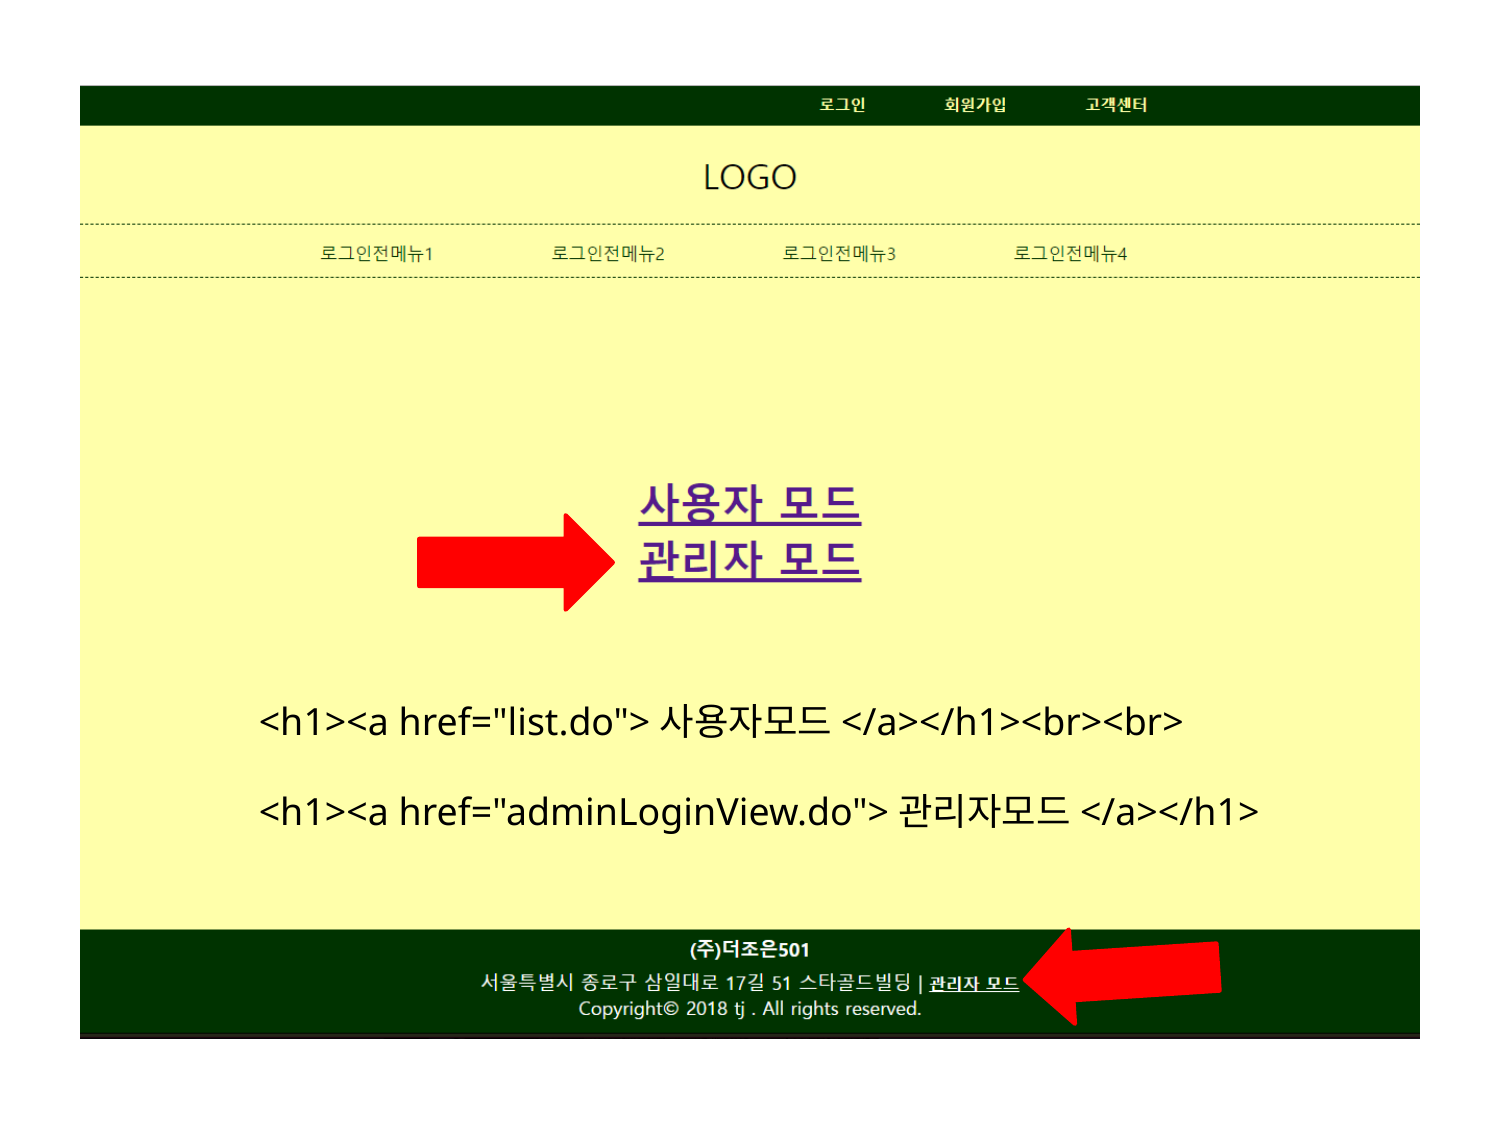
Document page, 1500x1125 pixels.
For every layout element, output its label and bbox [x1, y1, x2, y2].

picture [80, 85, 1420, 1040]
